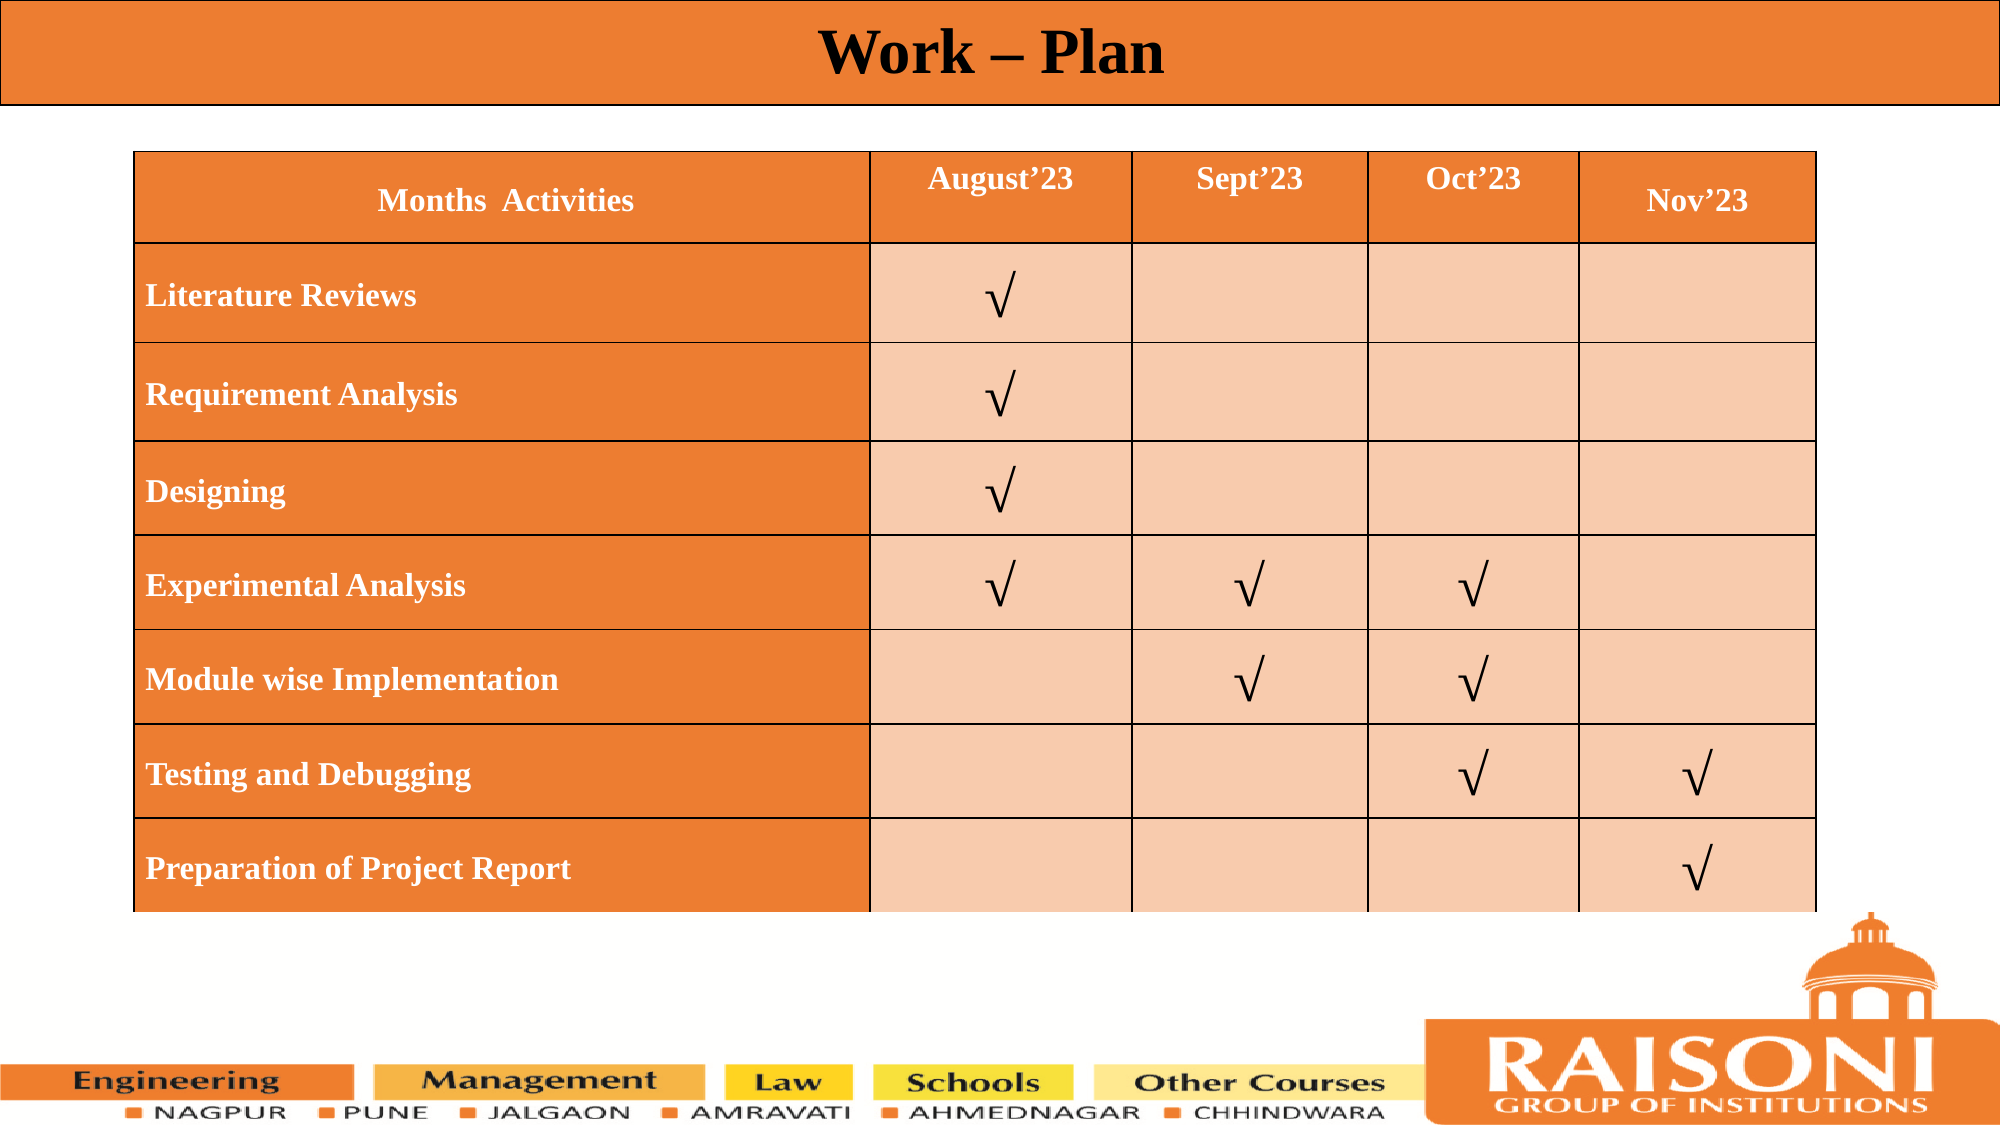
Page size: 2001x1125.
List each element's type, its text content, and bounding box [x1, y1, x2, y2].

picture [0, 912, 2000, 1125]
table_cell √ [871, 442, 1131, 534]
table_cell Module wise Implementation [135, 630, 869, 723]
table_cell [1580, 630, 1815, 723]
table_header Oct’23 [1369, 152, 1578, 242]
table_cell [1580, 442, 1815, 534]
table_cell Testing and Debugging [135, 725, 869, 817]
table_cell √ [871, 343, 1131, 440]
table_cell √ [871, 244, 1131, 342]
table_cell Experimental Analysis [135, 536, 869, 629]
table_cell [871, 725, 1131, 817]
table_cell [1133, 725, 1367, 817]
table_cell [1369, 244, 1578, 342]
table_cell [1580, 343, 1815, 440]
table_cell Preparation of Project Report [135, 819, 869, 912]
table_cell [1133, 244, 1367, 342]
table_cell √ [1580, 819, 1815, 912]
table_cell [1580, 244, 1815, 342]
table_cell √ [1369, 725, 1578, 817]
table_cell [1369, 819, 1578, 912]
table_header Months Activities [135, 152, 869, 242]
table_cell √ [1369, 630, 1578, 723]
table_cell [1369, 442, 1578, 534]
table_cell √ [1133, 630, 1367, 723]
table_cell √ [1369, 536, 1578, 629]
table_cell [1369, 343, 1578, 440]
table_header Nov’23 [1580, 152, 1815, 242]
table_cell [1133, 343, 1367, 440]
table_cell √ [1580, 725, 1815, 817]
table_cell [1133, 819, 1367, 912]
table_cell Literature Reviews [135, 244, 869, 342]
table_cell [1133, 442, 1367, 534]
table_cell Requirement Analysis [135, 343, 869, 440]
table_cell √ [1133, 536, 1367, 629]
table_cell [871, 630, 1131, 723]
text_box Work – Plan [0, 0, 2000, 105]
table_header August’23 [871, 152, 1131, 242]
table_cell Designing [135, 442, 869, 534]
table_cell [871, 819, 1131, 912]
table_header Sept’23 [1133, 152, 1367, 242]
table_cell √ [871, 536, 1131, 629]
table_cell [1580, 536, 1815, 629]
